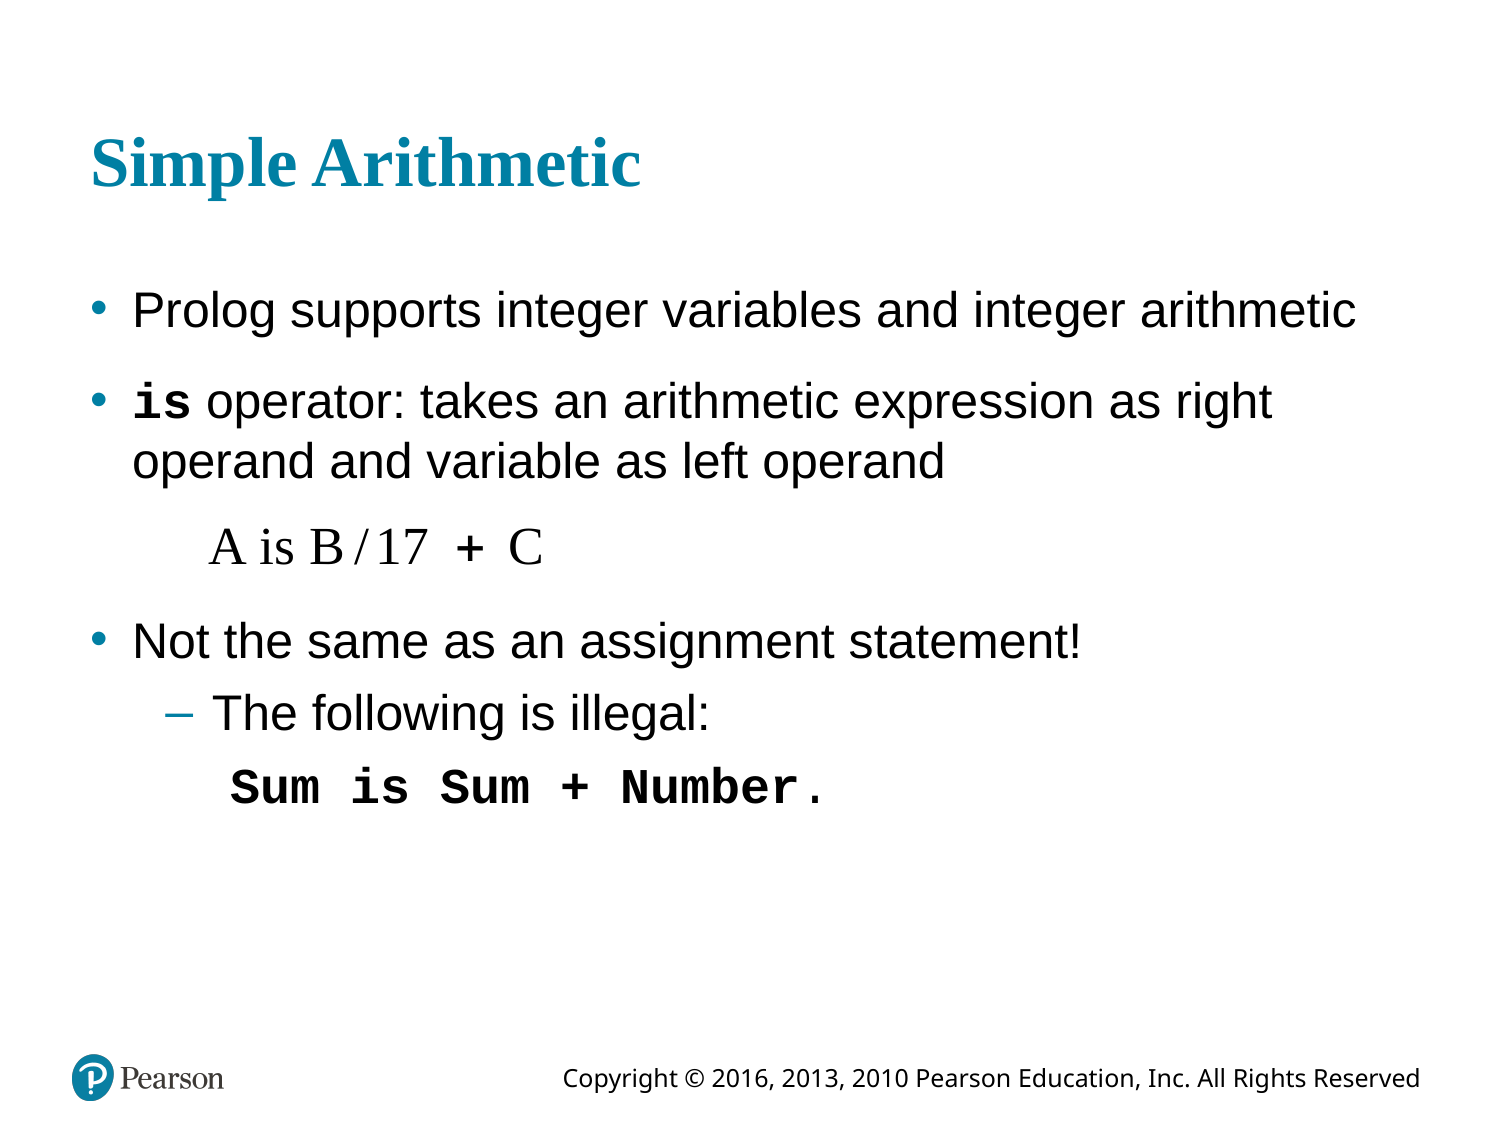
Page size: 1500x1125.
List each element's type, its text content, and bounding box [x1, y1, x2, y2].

picture [98, 1054, 224, 1101]
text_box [202, 517, 553, 575]
list Not the same as an assignment statement! The following is illegal: Sum is Sum + Number. [75, 593, 1425, 829]
picture [72, 1087, 83, 1101]
title Simple Arithmetic [75, 35, 1425, 216]
list Prolog supports integer variables and integer arithmetic is operator: takes an arithmetic expression as right operand and variable as left operand [75, 262, 1425, 499]
picture [72, 1054, 88, 1070]
picture [80, 1063, 106, 1088]
